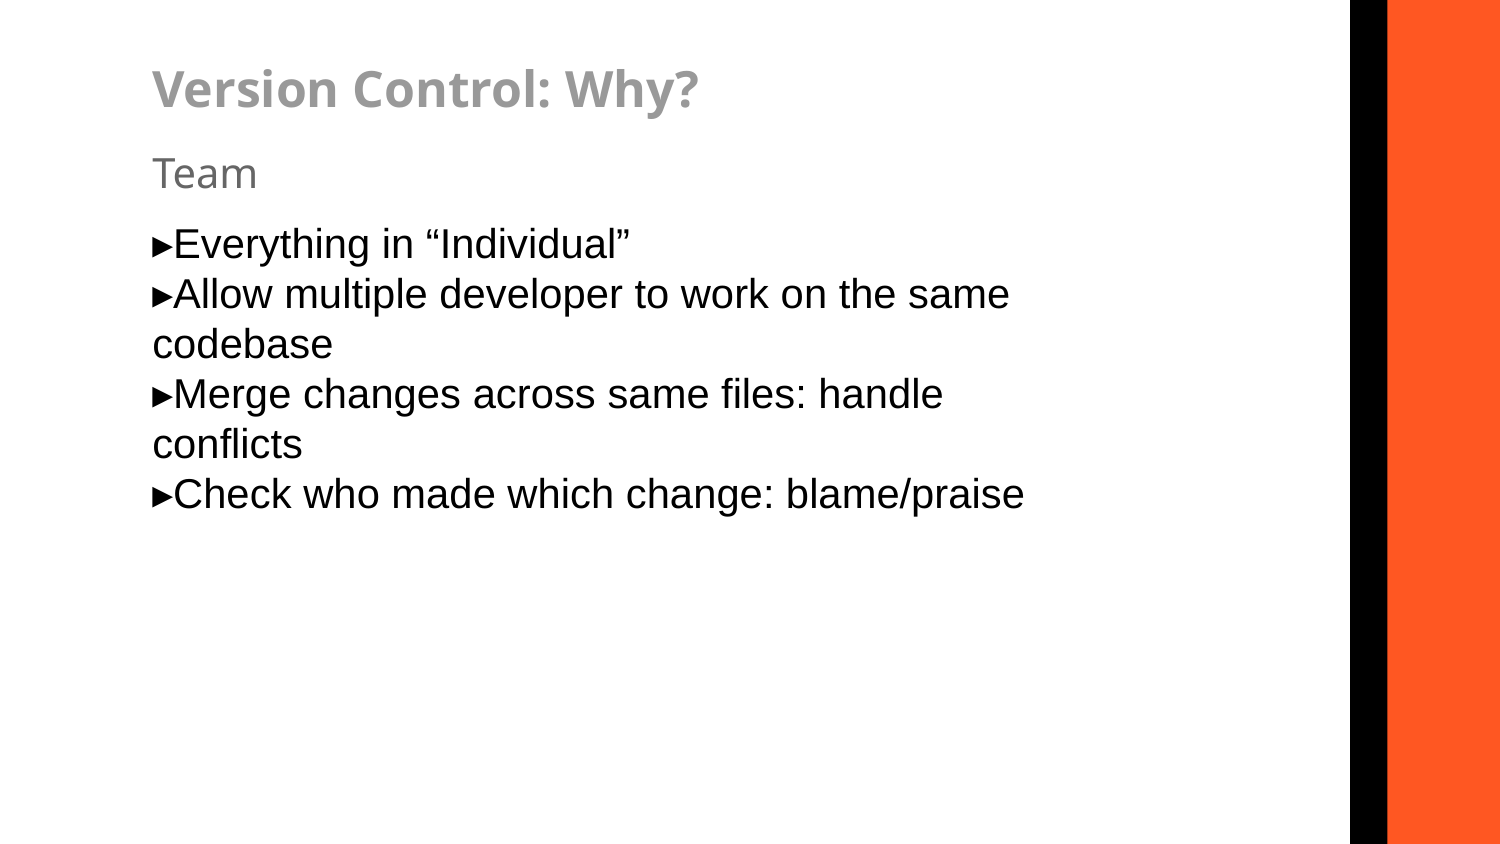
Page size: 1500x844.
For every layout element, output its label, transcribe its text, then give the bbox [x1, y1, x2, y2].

text_box Version Control: Why? [137, 52, 1011, 132]
text_box Team Everything in “Individual” Allow multiple developer to work on the same codebase Merge changes across same files: handle conflicts Check who made which change: blame/praise [137, 132, 1118, 618]
